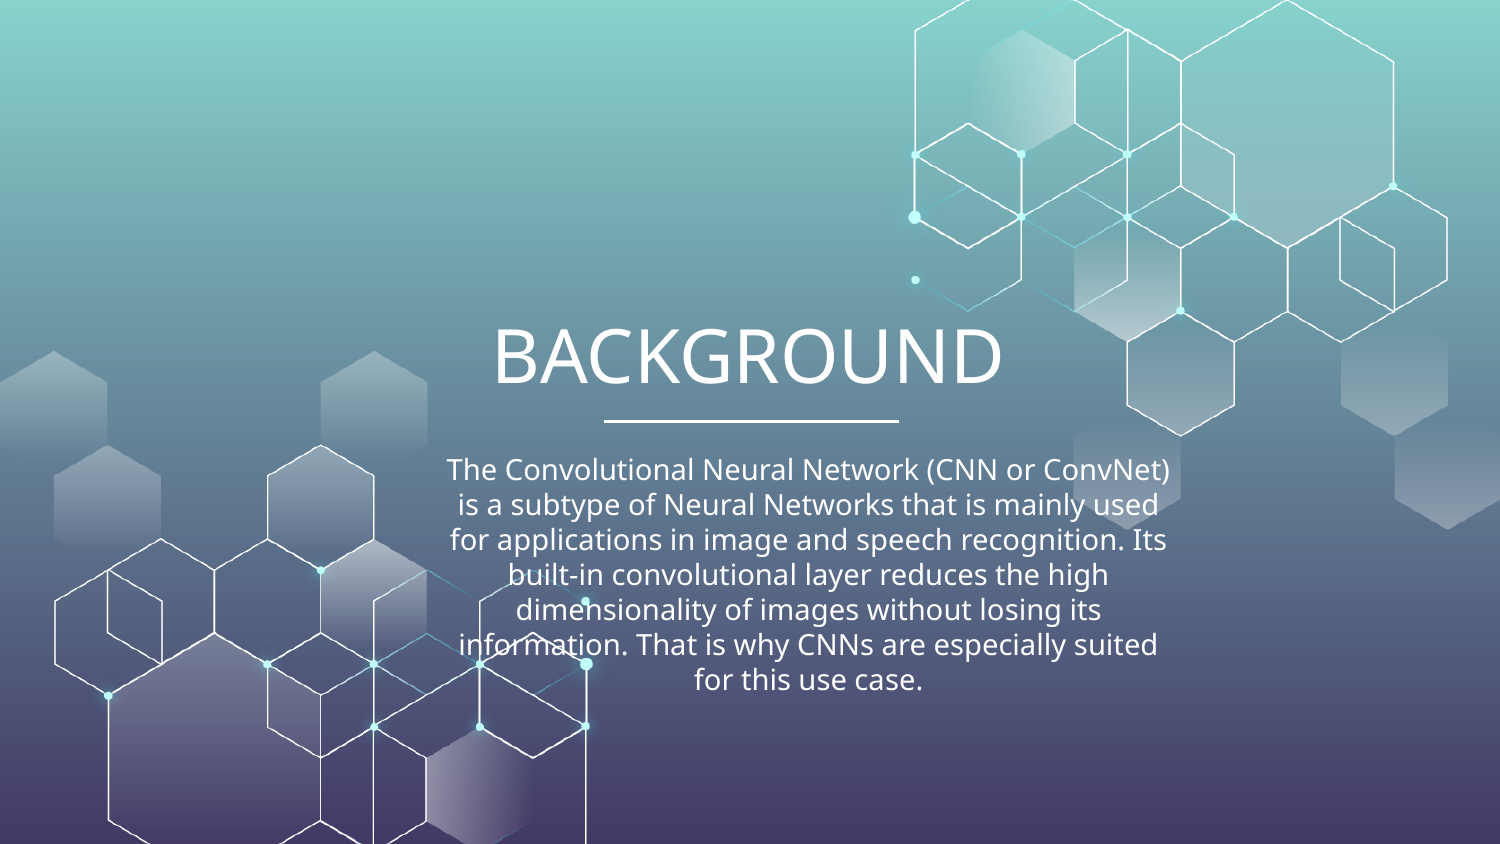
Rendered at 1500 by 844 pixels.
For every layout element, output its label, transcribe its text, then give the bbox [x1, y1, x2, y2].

subtitle The Convolutional Neural Network (CNN or ConvNet) is a subtype of Neural Networks that is mainly used for applications in image and speech recognition. Its built-in convolutional layer reduces the high dimensionality of images without losing its information. That is why CNNs are especially suited for this use case. [431, 436, 1187, 681]
title BACKGROUND [160, 301, 1298, 414]
picture [876, 0, 1500, 530]
picture [0, 350, 624, 844]
